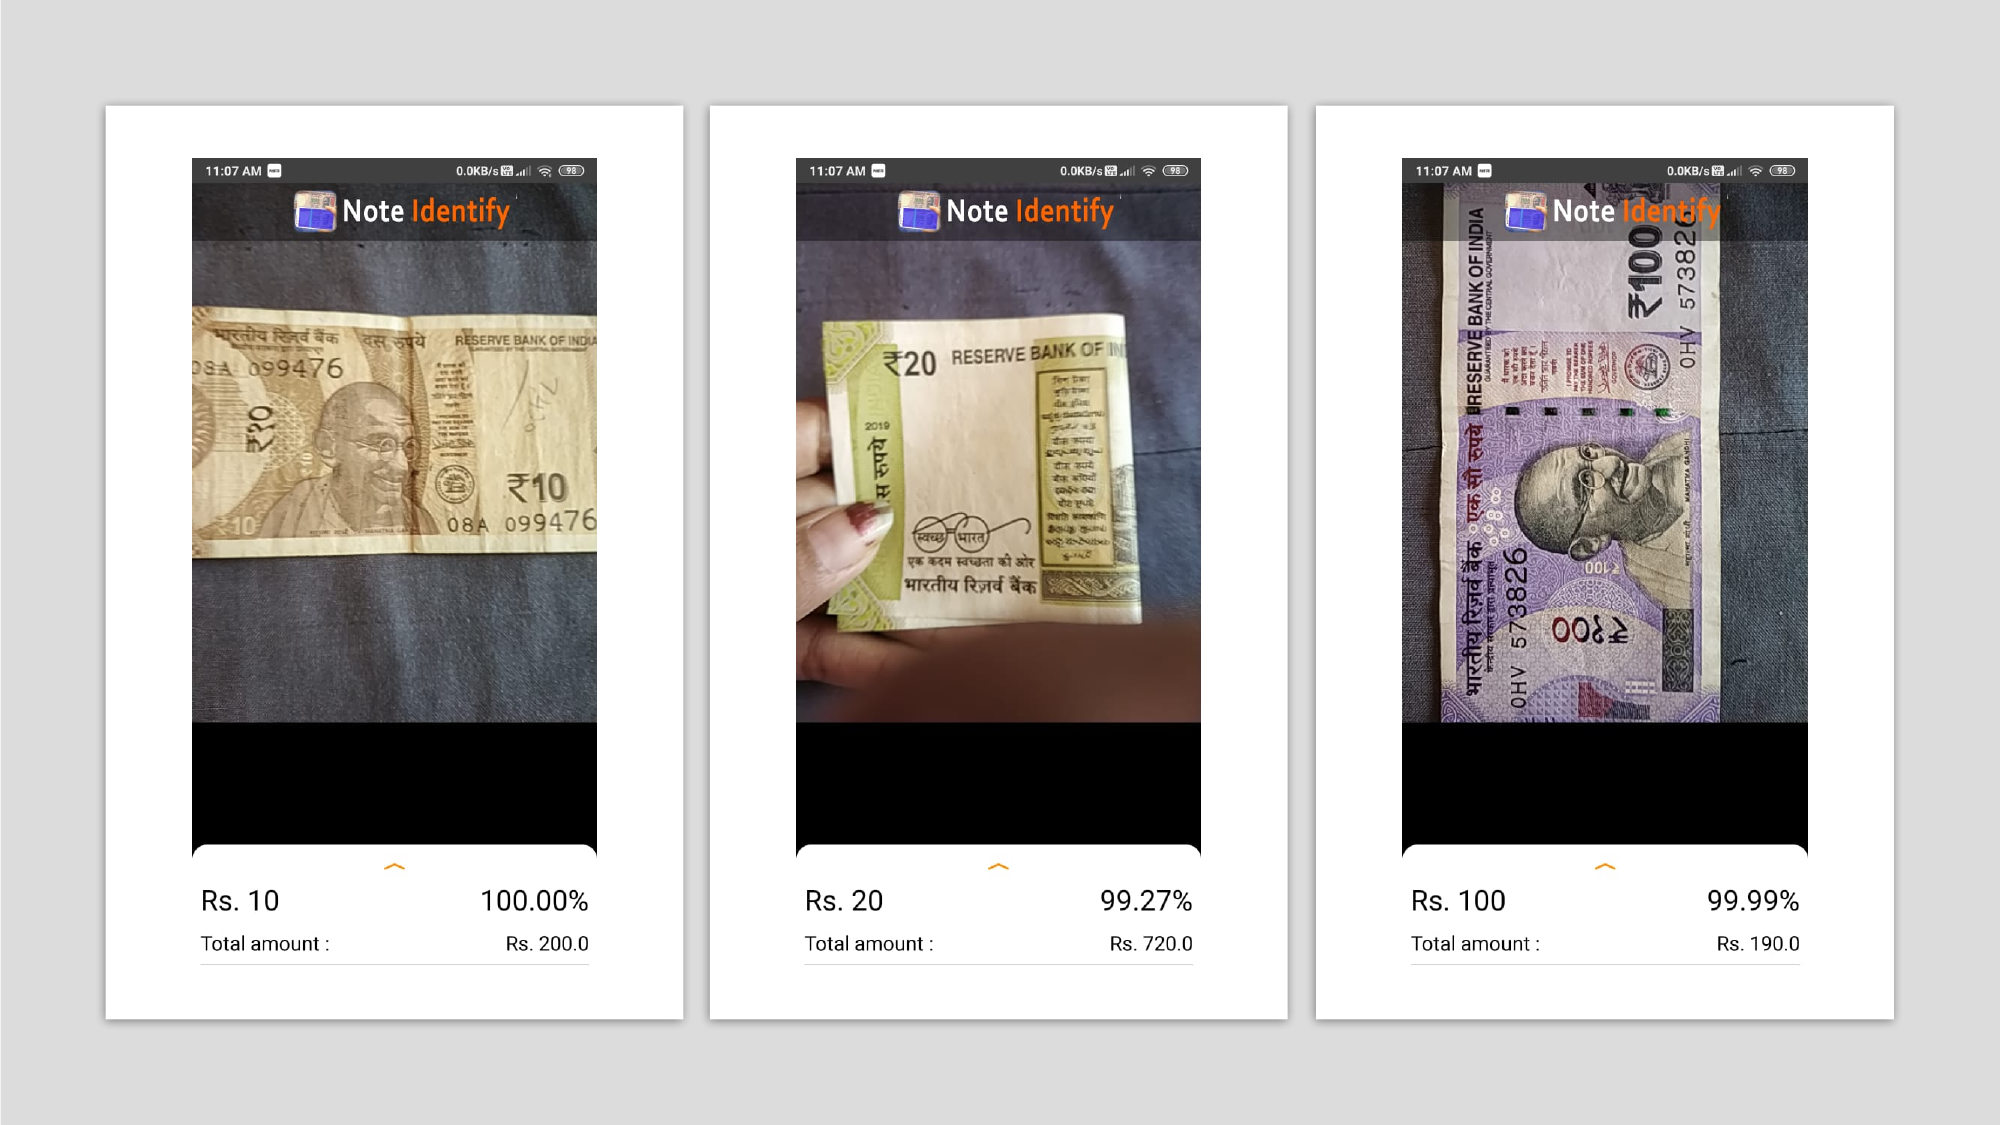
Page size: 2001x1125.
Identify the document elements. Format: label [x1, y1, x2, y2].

picture [192, 158, 597, 967]
text_box [0, 0, 2000, 1125]
picture [796, 158, 1202, 968]
text_box [1315, 104, 1895, 1020]
text_box [709, 104, 1289, 1020]
text_box [104, 104, 684, 1020]
picture [1402, 158, 1808, 967]
